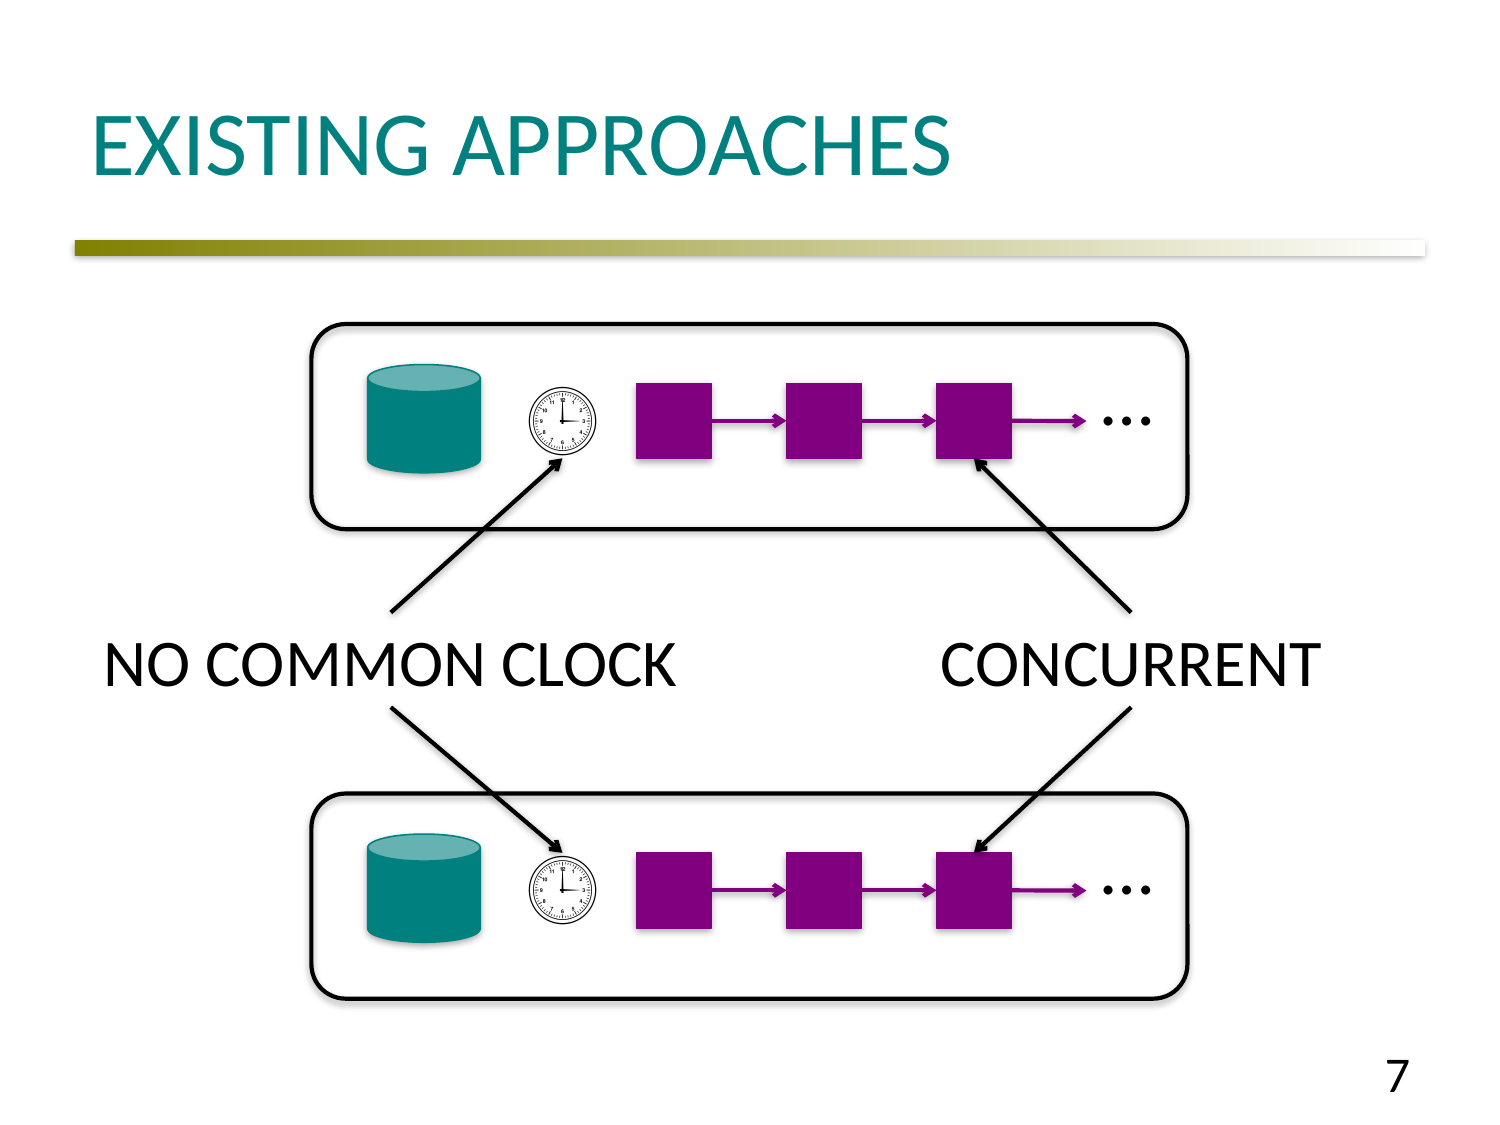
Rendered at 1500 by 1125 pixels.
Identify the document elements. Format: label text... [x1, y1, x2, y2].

slide_number 7 [1074, 1042, 1425, 1103]
title Existing Approaches [75, 45, 1425, 233]
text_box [311, 793, 1189, 999]
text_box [311, 323, 1189, 530]
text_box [65, 458, 716, 854]
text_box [906, 458, 1357, 854]
